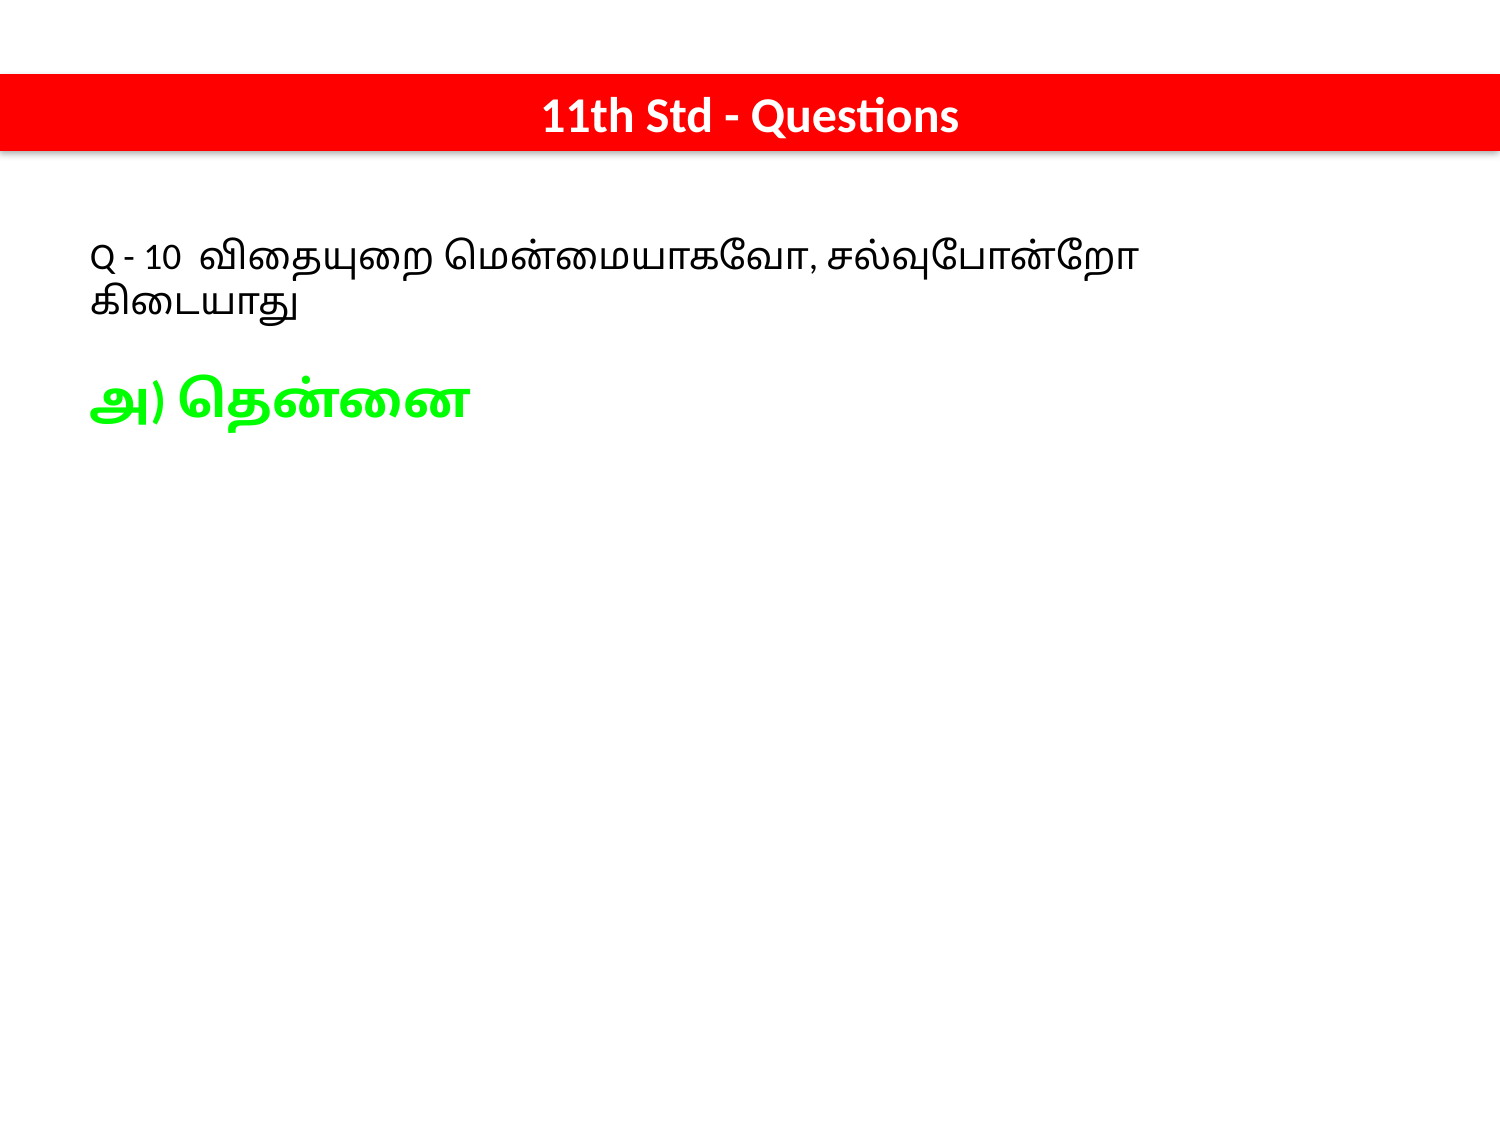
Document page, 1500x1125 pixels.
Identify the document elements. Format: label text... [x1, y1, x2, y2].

text_box Q - 10 விதையுறை மென்மையாகவோ, சல்வுபோன்றோ கிடையாது அ) தென்னை [74, 224, 1275, 435]
text_box 11th Std - Questions [0, 74, 1500, 151]
